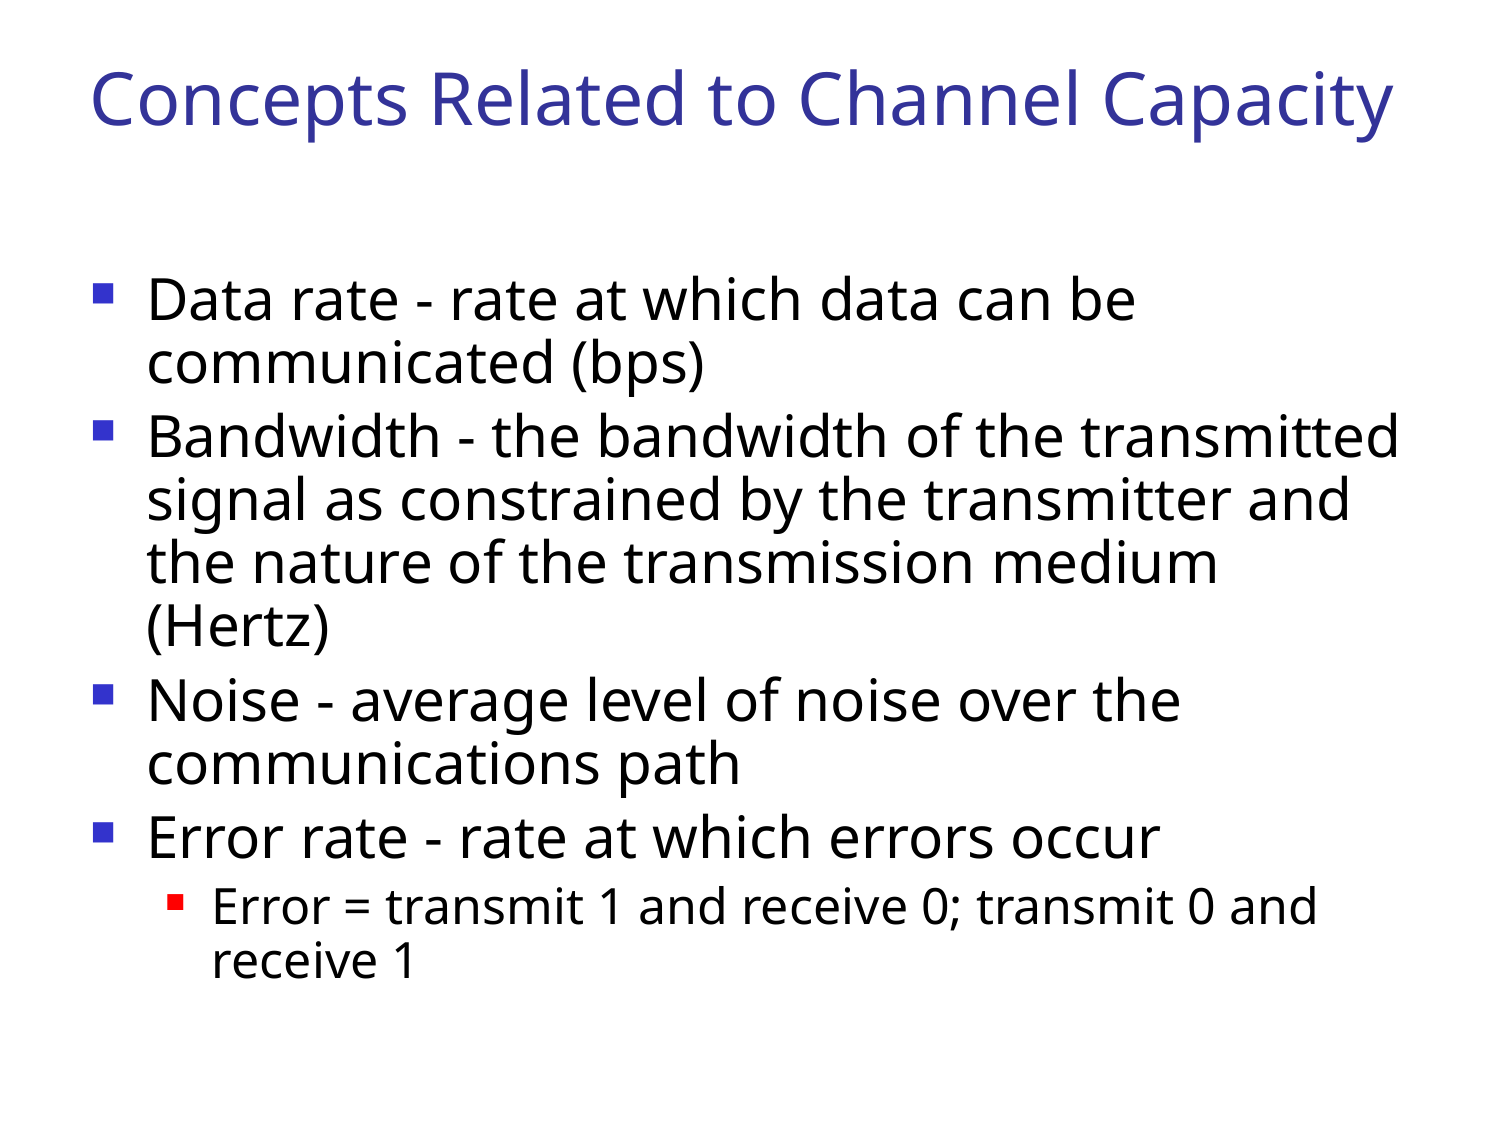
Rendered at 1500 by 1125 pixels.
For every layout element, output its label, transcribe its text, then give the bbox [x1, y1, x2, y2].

title Concepts Related to Channel Capacity [75, 45, 1425, 233]
list Data rate - rate at which data can be communicated (bps) Bandwidth - the bandwidth of the transmitted signal as constrained by the transmitter and the nature of the transmission medium (Hertz) Noise - average level of noise over the communications path Error rate - rate at which errors occur Error = transmit 1 and receive 0; transmit 0 and receive 1 [75, 262, 1425, 1005]
